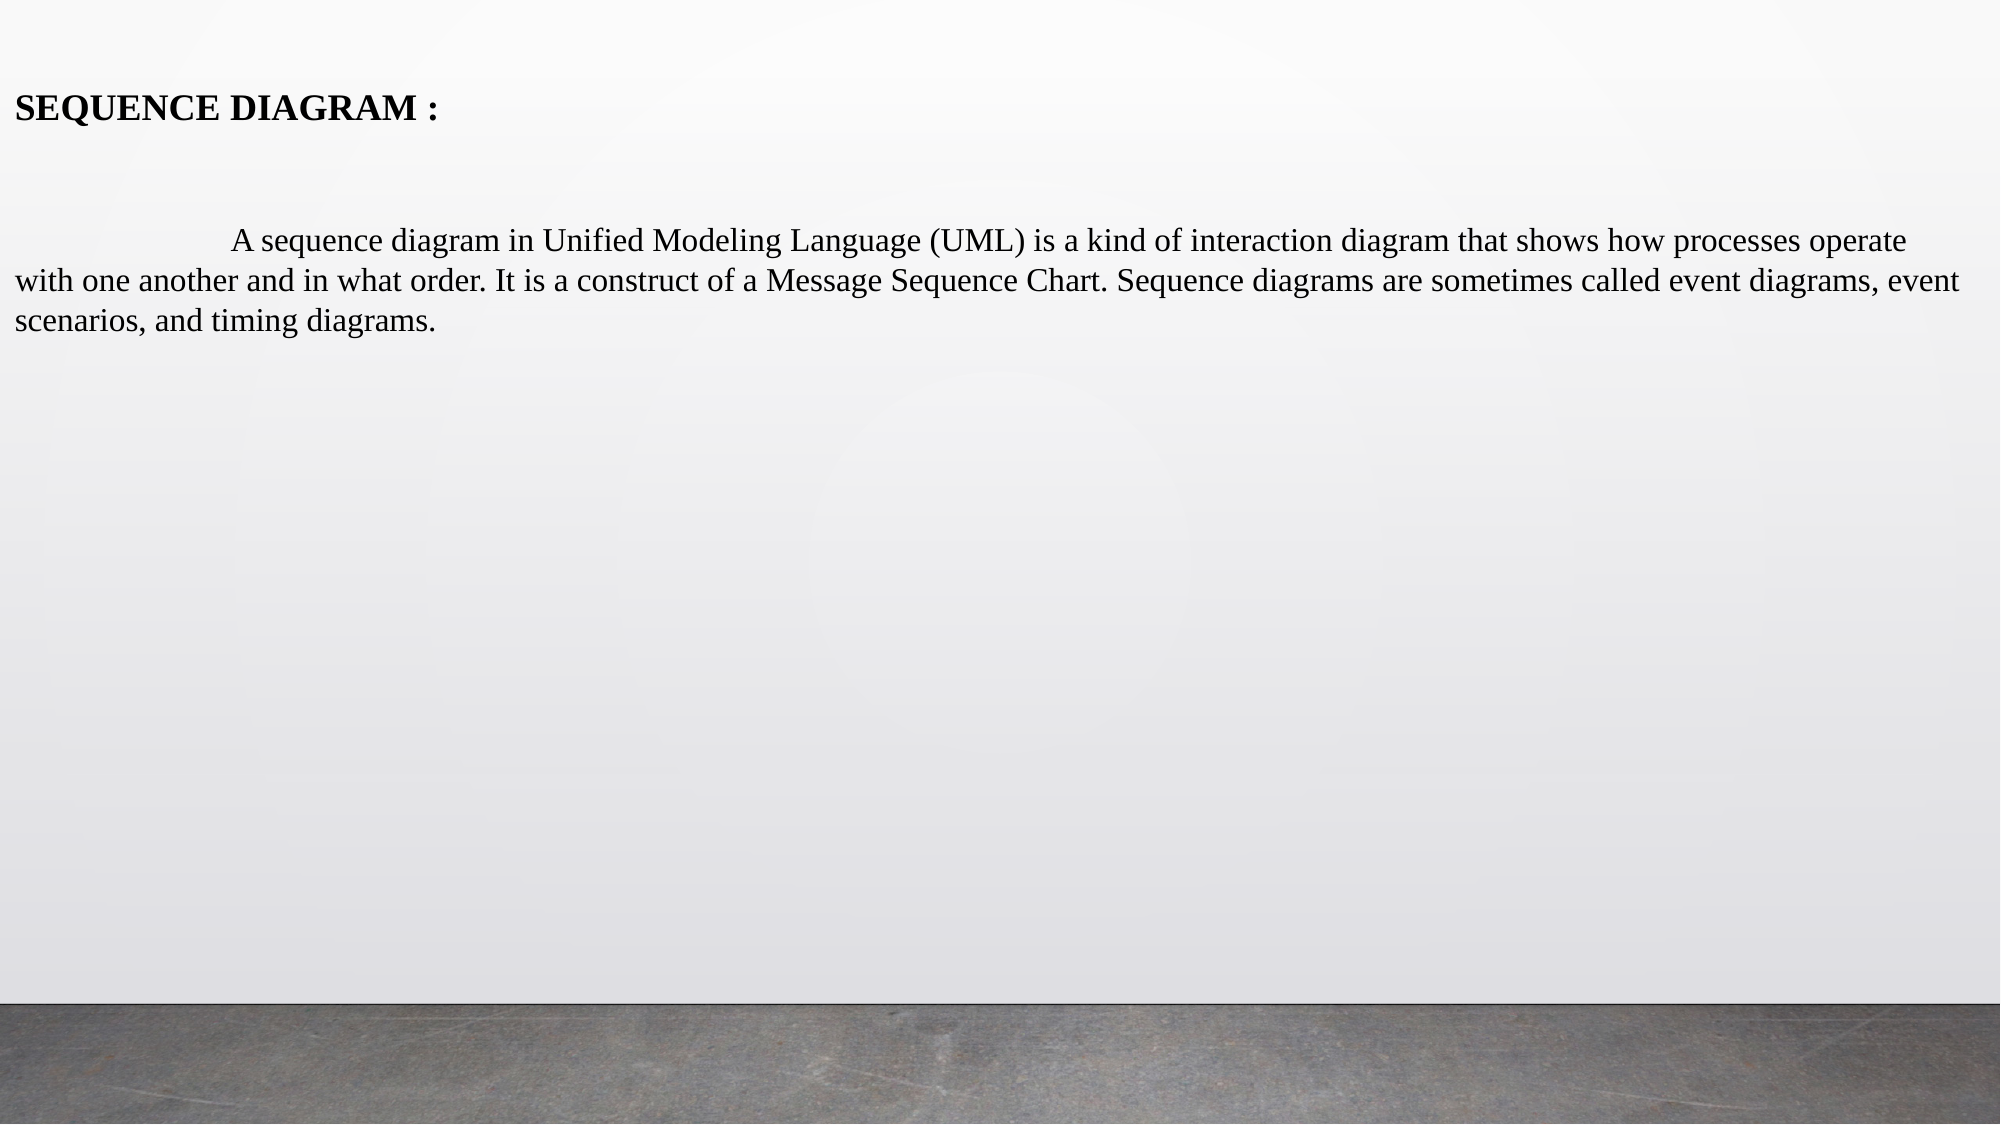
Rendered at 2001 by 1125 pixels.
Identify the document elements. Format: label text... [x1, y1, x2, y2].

text_box SEQUENCE DIAGRAM : A sequence diagram in Unified Modeling Language (UML) is a kind of interaction diagram that shows how processes operate with one another and in what order. It is a construct of a Message Sequence Chart. Sequence diagrams are sometimes called event diagrams, event scenarios, and timing diagrams. [0, 75, 1985, 346]
picture [0, 1004, 2000, 1124]
